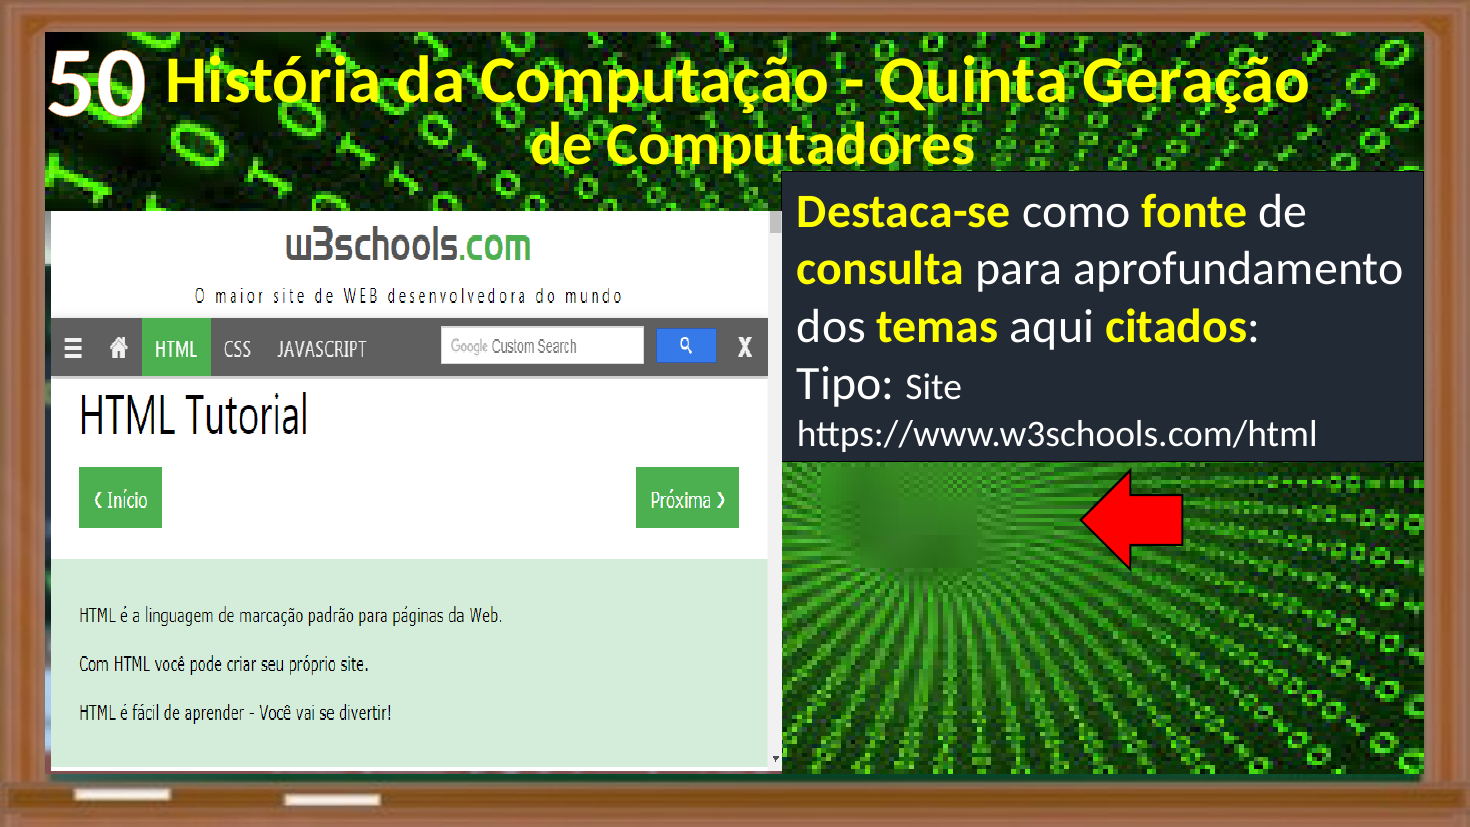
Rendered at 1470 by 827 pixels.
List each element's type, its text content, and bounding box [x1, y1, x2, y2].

picture [0, 0, 1470, 827]
text_box História da Computação - Quinta Geração [150, 28, 1431, 124]
text_box 50 [25, 8, 167, 144]
